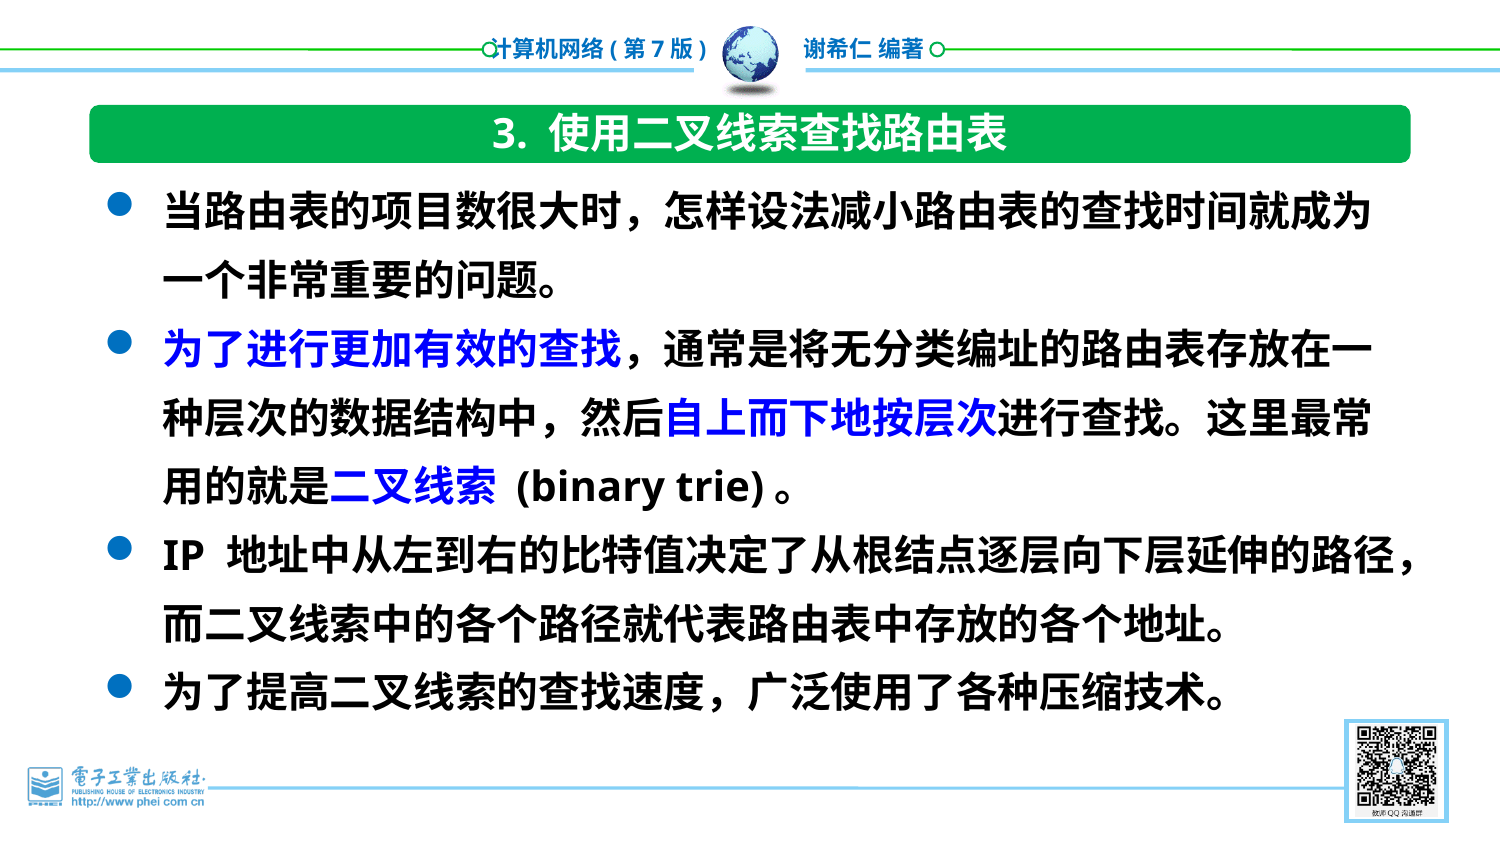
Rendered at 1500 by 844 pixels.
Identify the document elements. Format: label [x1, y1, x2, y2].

picture [23, 764, 208, 809]
picture [720, 24, 780, 99]
text_box [89, 99, 1411, 724]
picture [1355, 724, 1438, 817]
